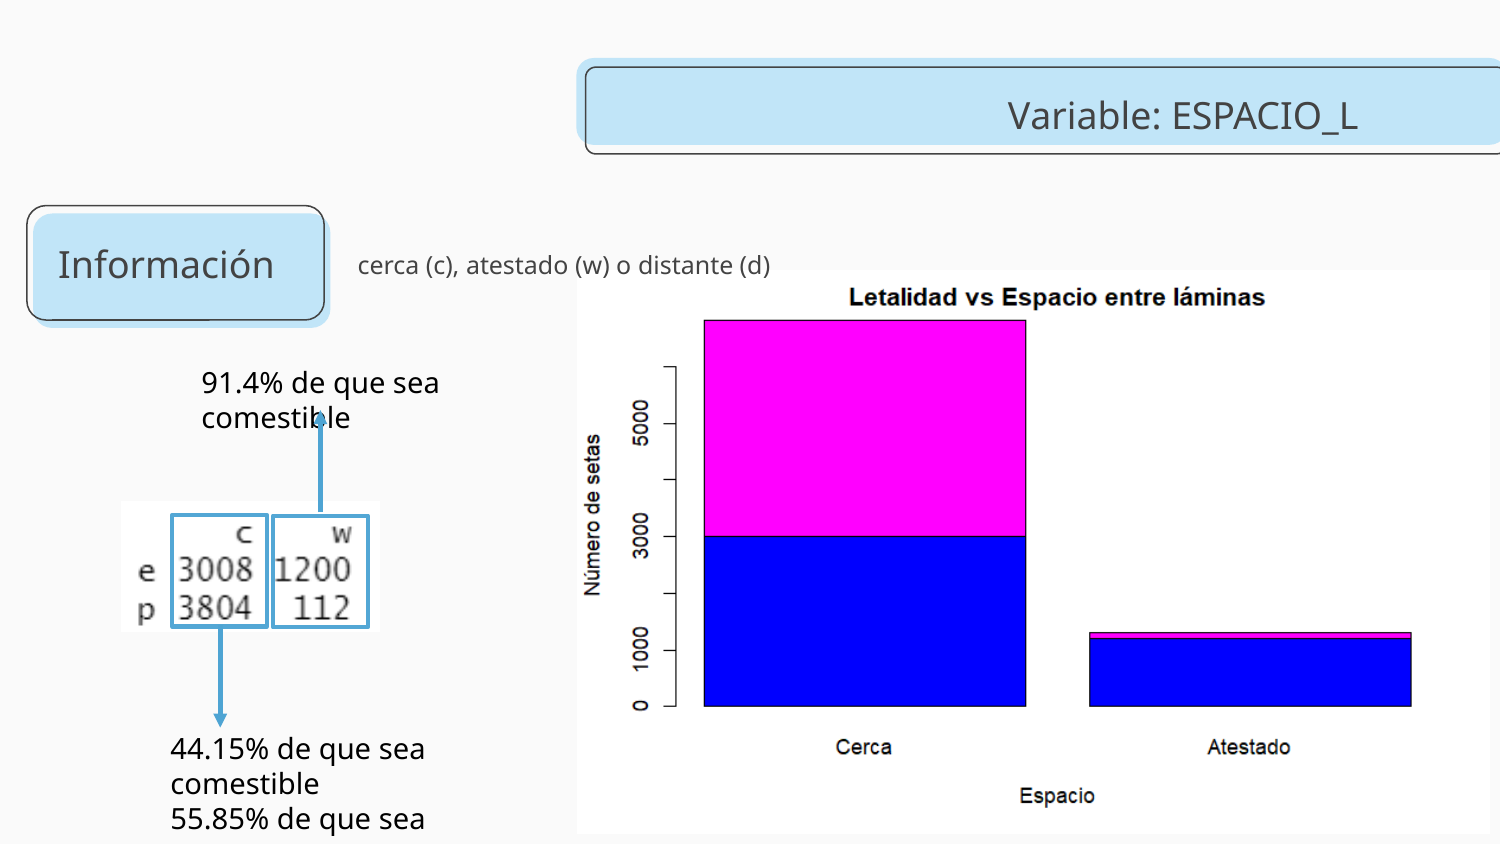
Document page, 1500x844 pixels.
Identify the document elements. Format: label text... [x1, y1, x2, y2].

text_box 91.4% de que sea comestible [186, 356, 571, 442]
text_box 44.15% de que sea comestible 55.85% de que sea venenosa [155, 722, 567, 844]
title Variable: ESPACIO_L [849, 75, 1374, 154]
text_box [26, 205, 331, 329]
subtitle cerca (c), atestado (w) o distante (d) [342, 234, 1500, 292]
picture [121, 501, 380, 632]
picture [576, 270, 1490, 834]
